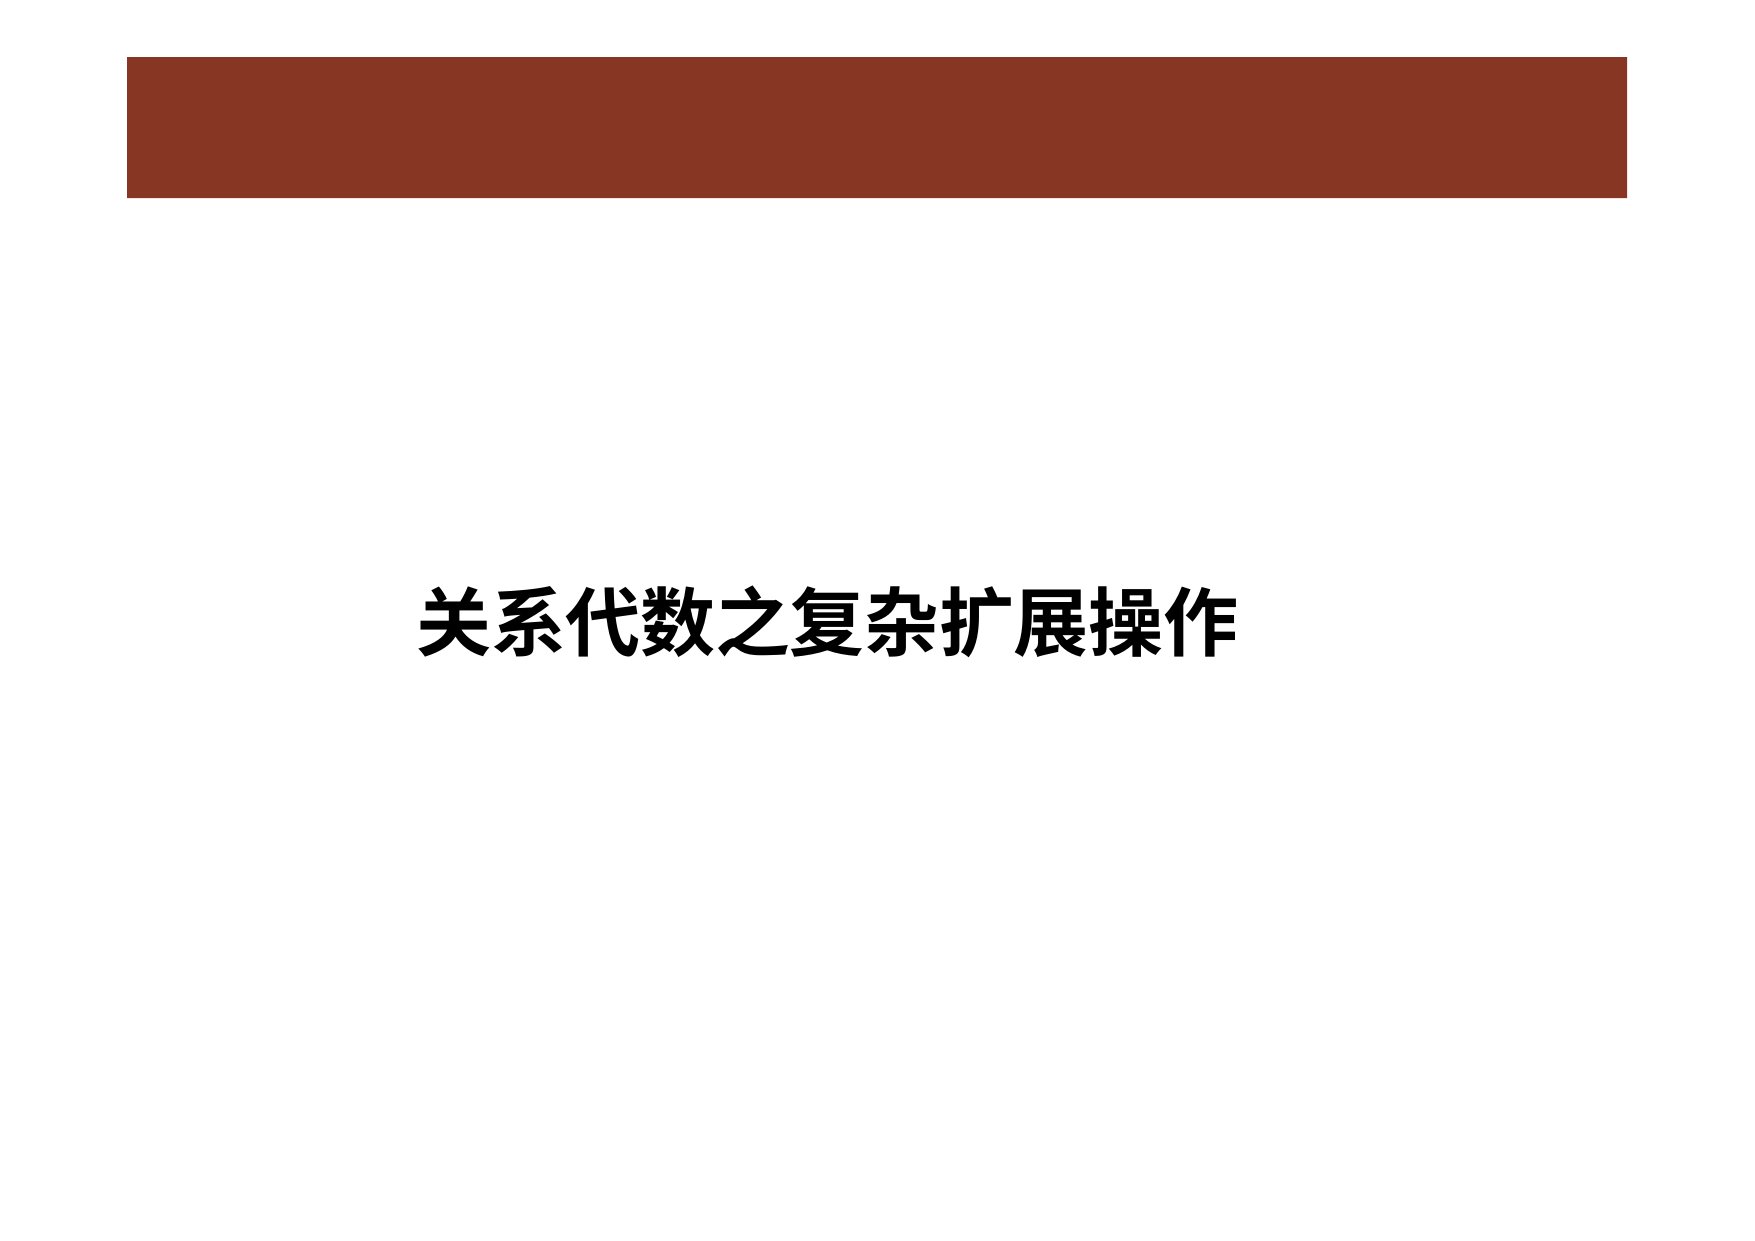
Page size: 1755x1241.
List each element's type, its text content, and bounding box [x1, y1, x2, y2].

title 关系代数之复杂扩展操作 [414, 573, 1244, 783]
